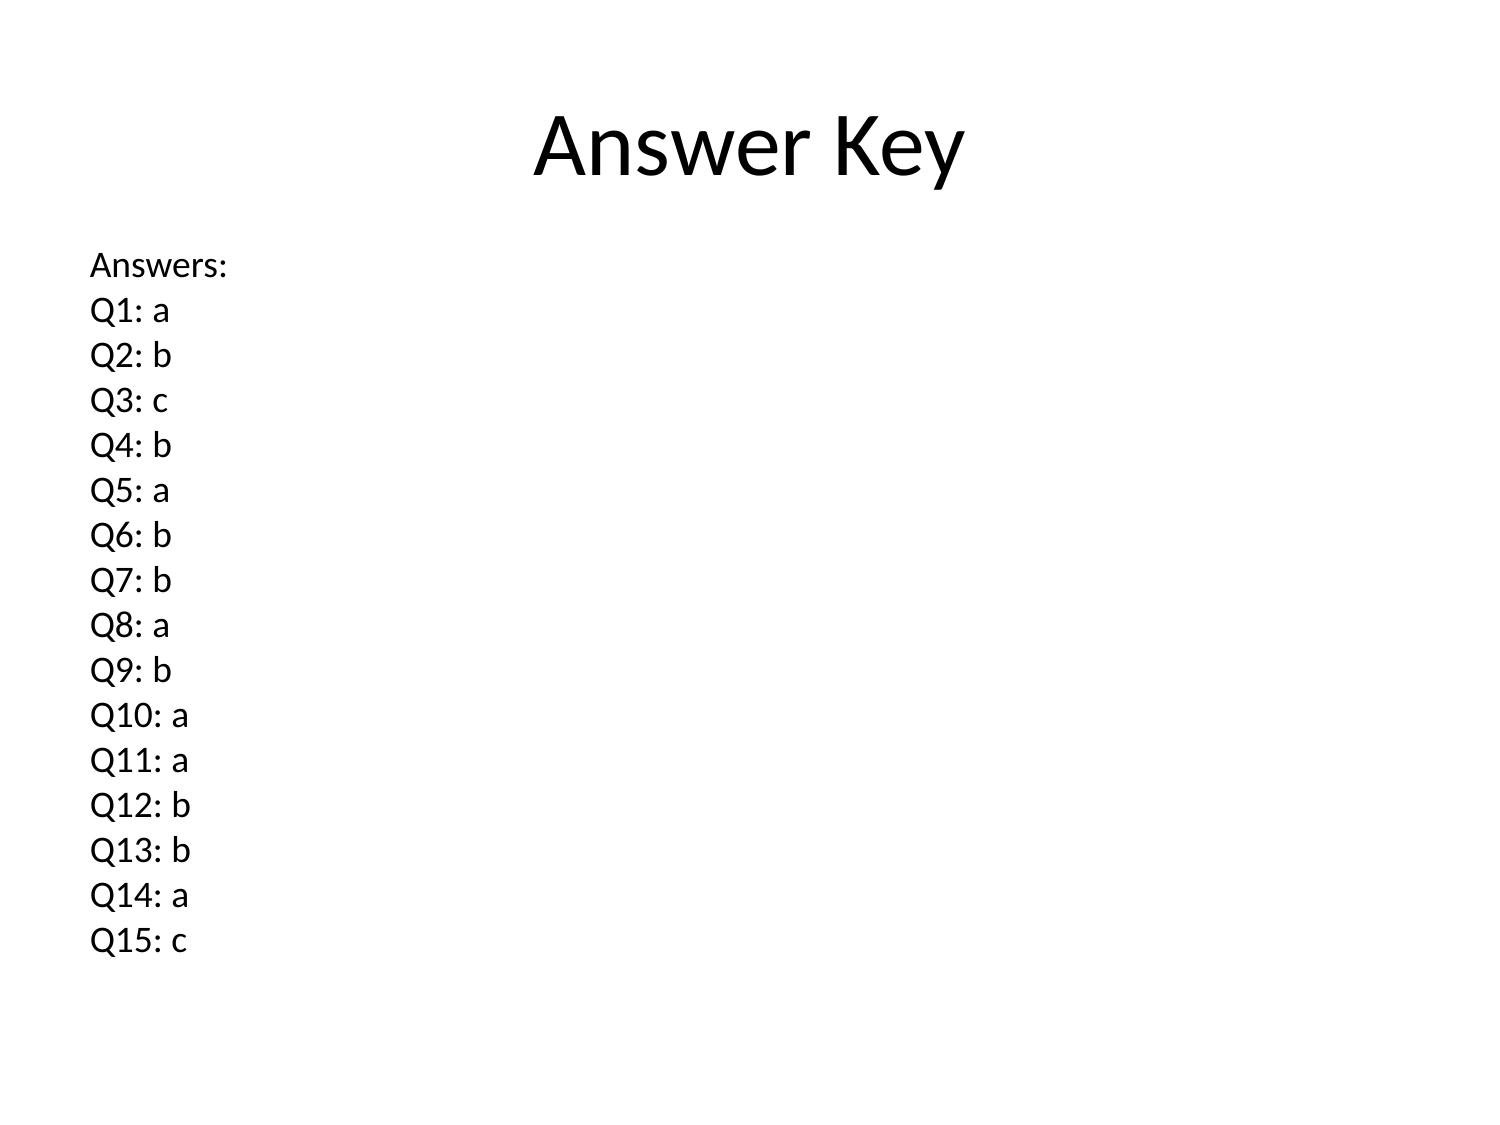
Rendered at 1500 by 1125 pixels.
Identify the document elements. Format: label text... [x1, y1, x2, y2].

title Answer Key [75, 45, 1425, 233]
text_box Answers: Q1: a Q2: b Q3: c Q4: b Q5: a Q6: b Q7: b Q8: a Q9: b Q10: a Q11: a Q12: b Q13: b Q14: a Q15: c [75, 232, 924, 968]
